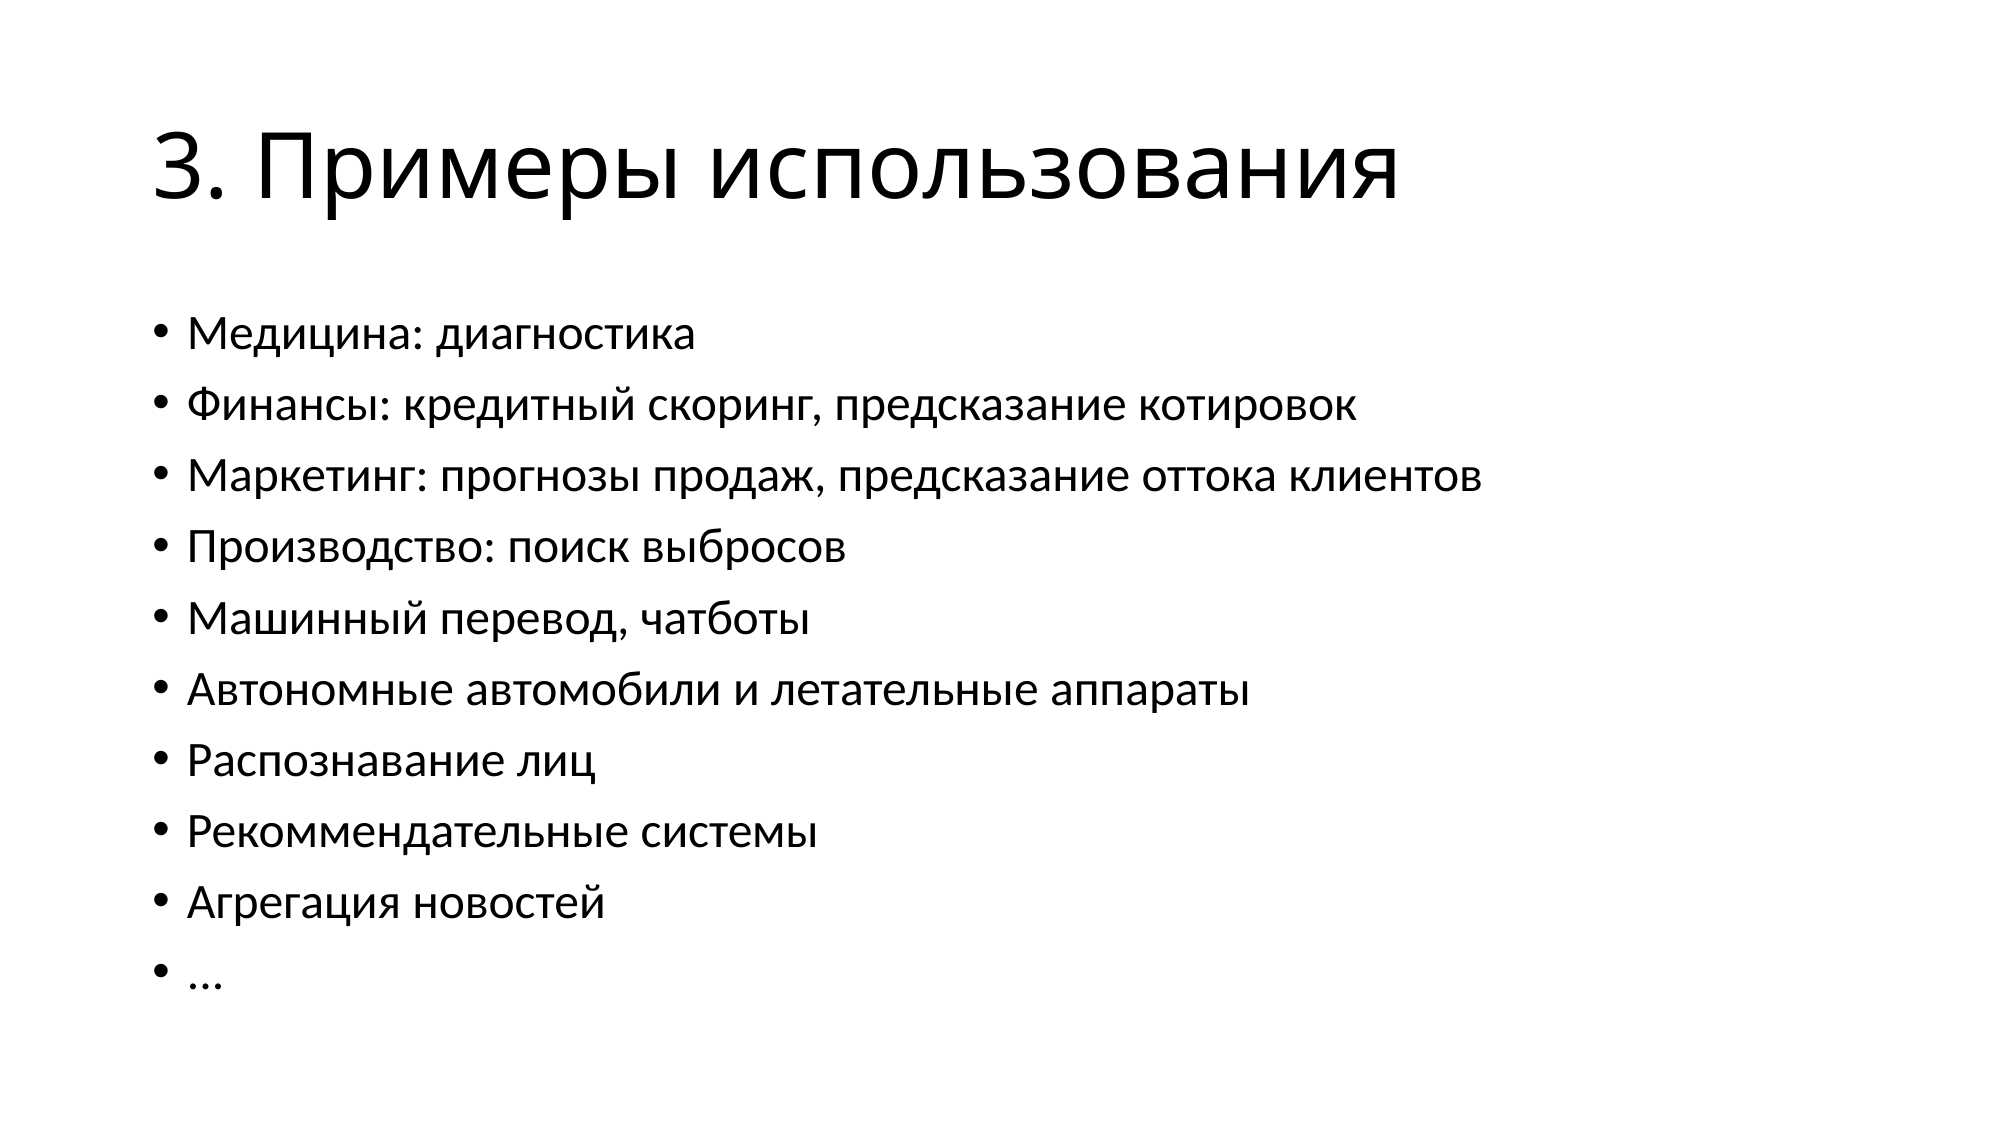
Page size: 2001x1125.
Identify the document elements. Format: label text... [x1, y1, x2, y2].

title 3. Примеры использования [137, 59, 1863, 278]
list Медицина: диагностика Финансы: кредитный скоринг, предсказание котировок Маркетинг: прогнозы продаж, предсказание оттока клиентов Производство: поиск выбросов Машинный перевод, чатботы Автономные автомобили и летательные аппараты Распознавание лиц Рекоммендательные системы Агрегация новостей ... [137, 299, 1863, 1014]
